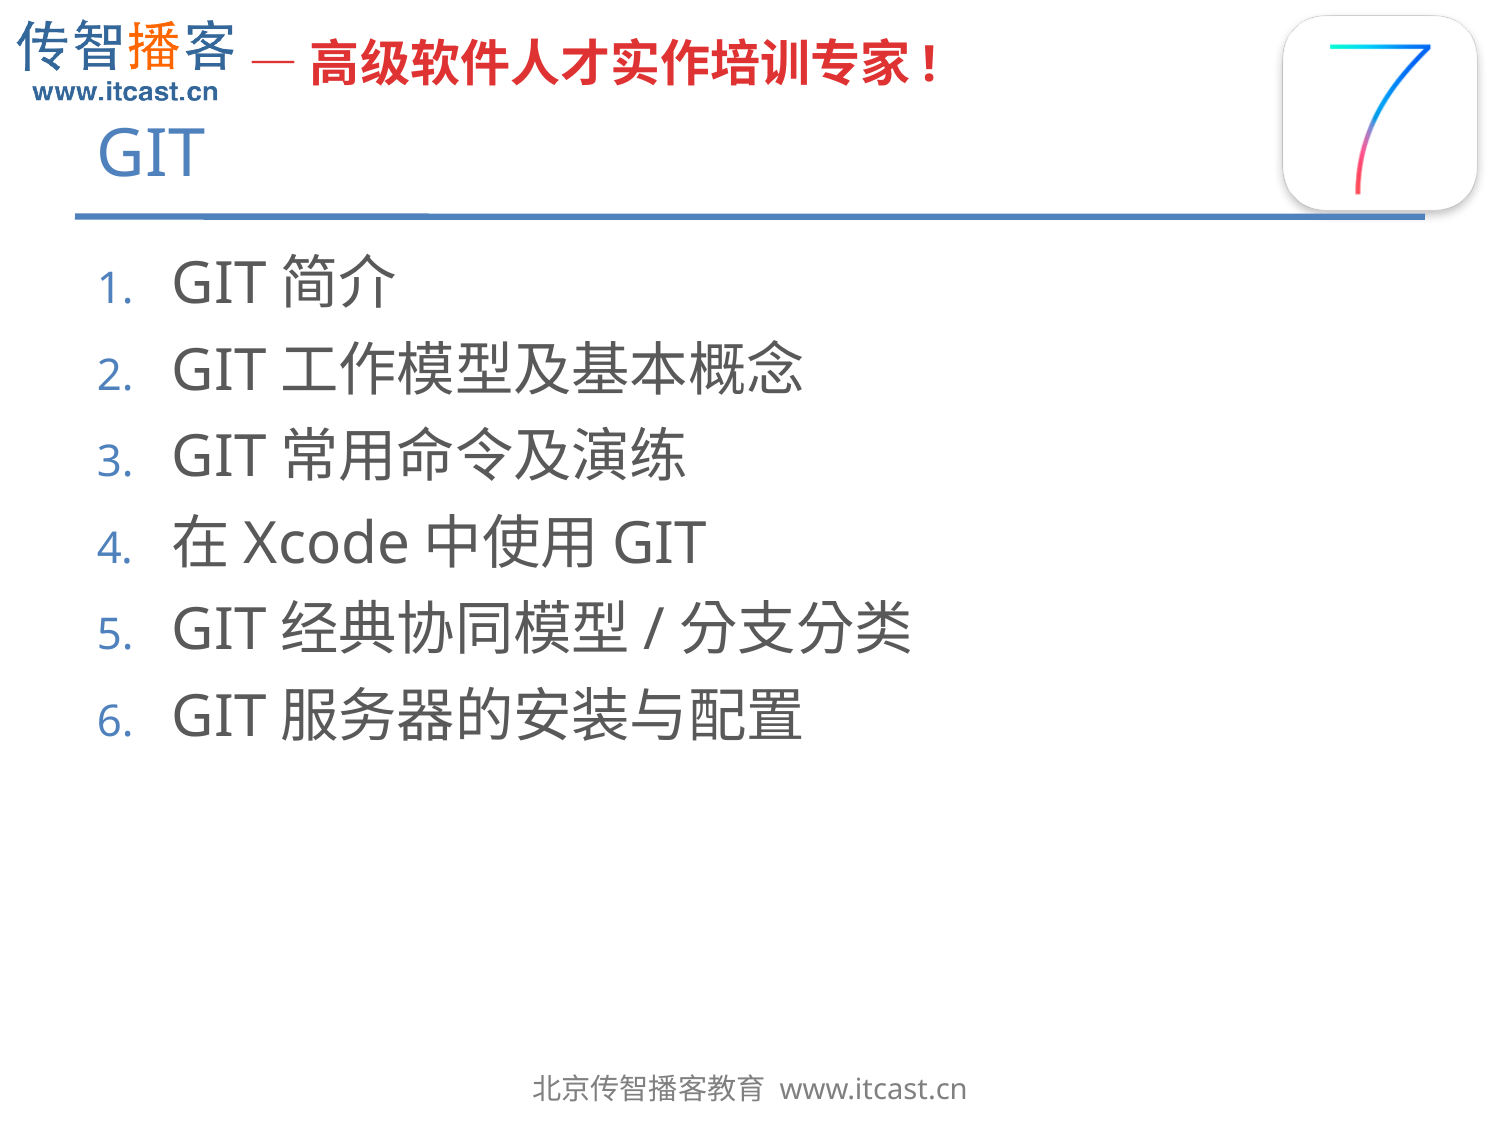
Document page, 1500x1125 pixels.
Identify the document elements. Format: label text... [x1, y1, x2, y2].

title GIT [81, 102, 1416, 237]
picture [1163, 0, 1500, 263]
picture [16, 19, 234, 101]
list GIT简介 GIT工作模型及基本概念 GIT常用命令及演练 在Xcode中使用GIT GIT经典协同模型/分支分类 GIT服务器的安装与配置 [81, 237, 1416, 1005]
